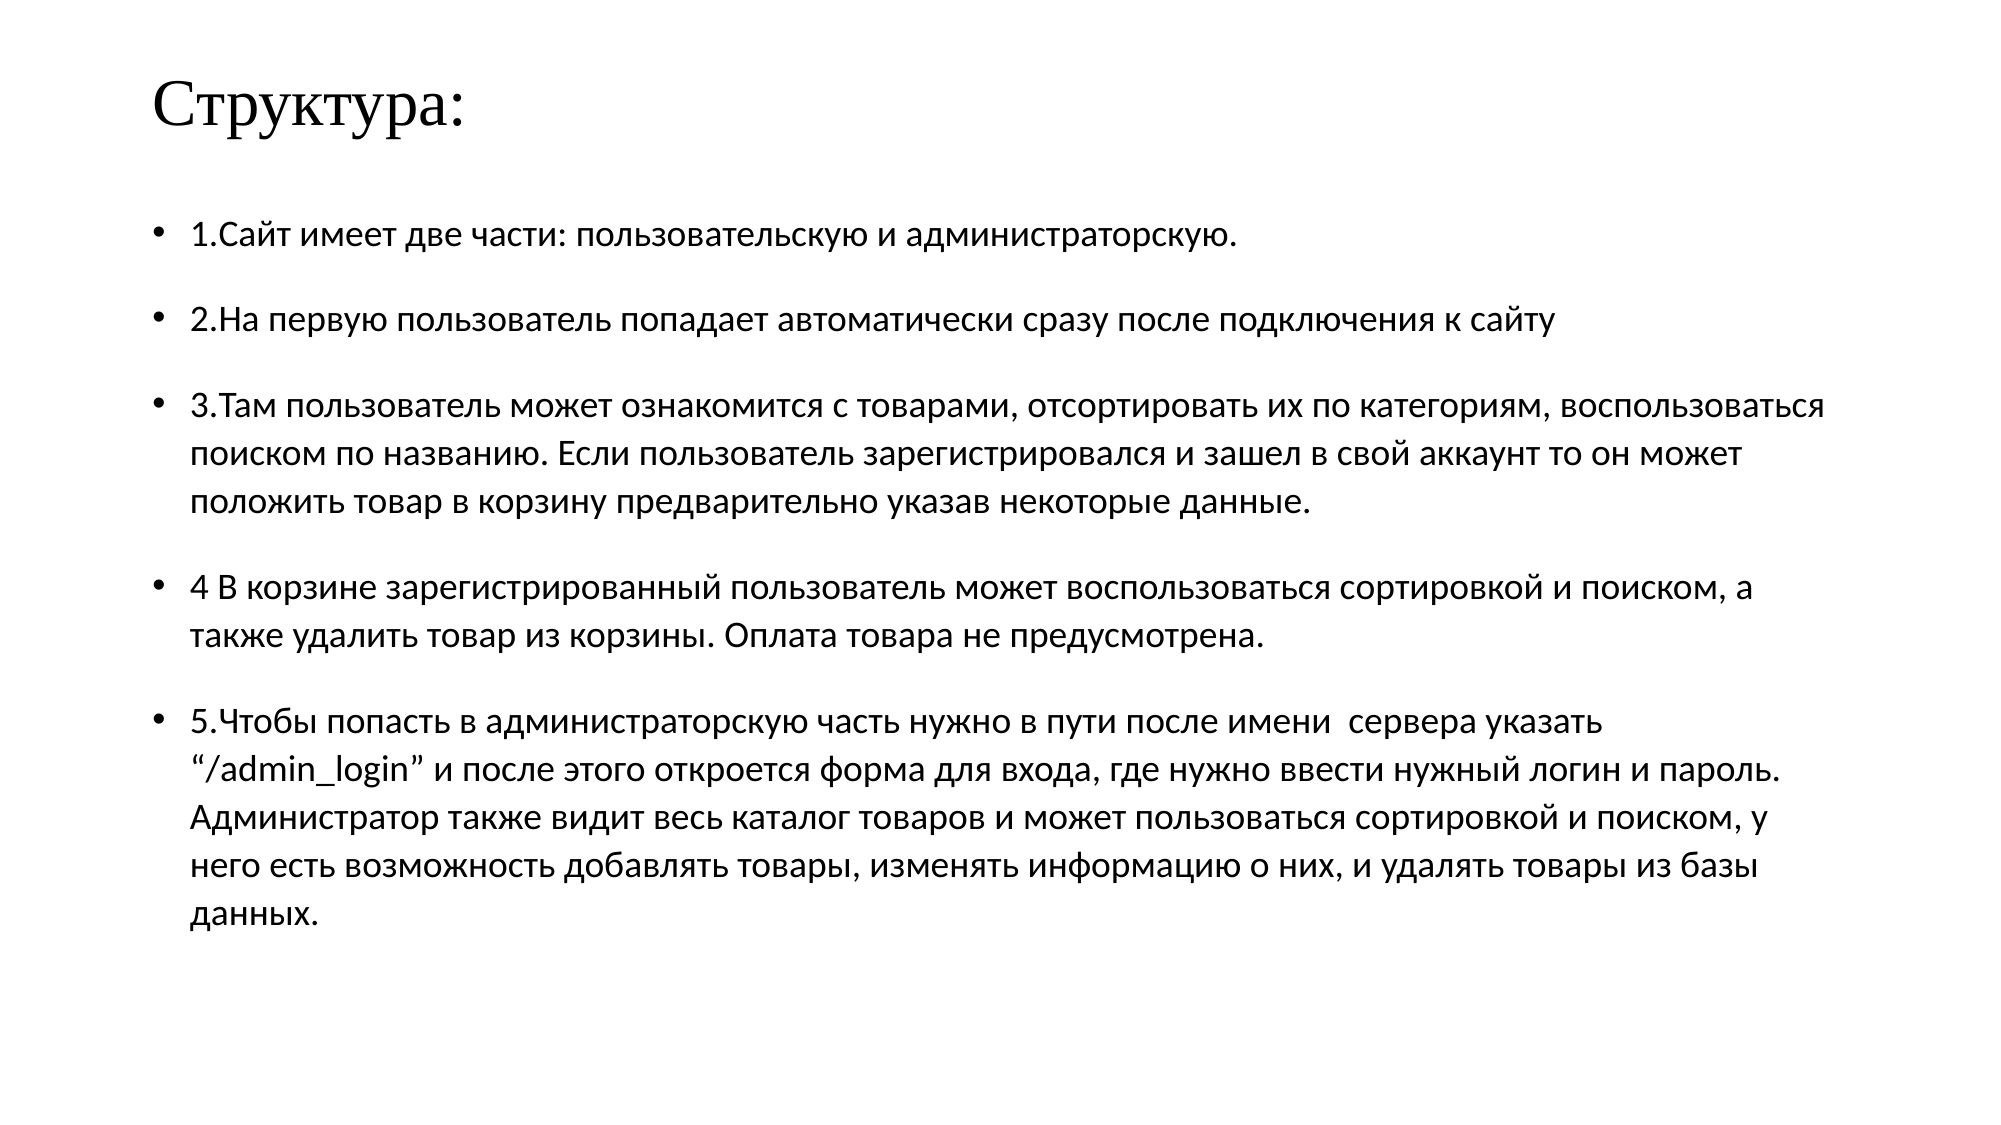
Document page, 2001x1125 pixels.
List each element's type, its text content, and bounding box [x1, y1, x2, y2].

title Структура: [137, 59, 1863, 198]
list 1.Сайт имеет две части: пользовательскую и администраторскую. 2.На первую пользователь попадает автоматически сразу после подключения к сайту 3.Там пользователь может ознакомится с товарами, отсортировать их по категориям, воспользоваться поиском по названию. Если пользователь зарегистрировался и зашел в свой аккаунт то он может положить товар в корзину предварительно указав некоторые данные. 4 В корзине зарегистрированный пользователь может воспользоваться сортировкой и поиском, а также удалить товар из корзины. Оплата товара не предусмотрена. 5.Чтобы попасть в администраторскую часть нужно в пути после имени сервера указать “/admin_login” и после этого откроется форма для входа, где нужно ввести нужный логин и пароль. Администратор также видит весь каталог товаров и может пользоваться сортировкой и поиском, у него есть возможность добавлять товары, изменять информацию о них, и удалять товары из базы данных. [137, 198, 1863, 1014]
